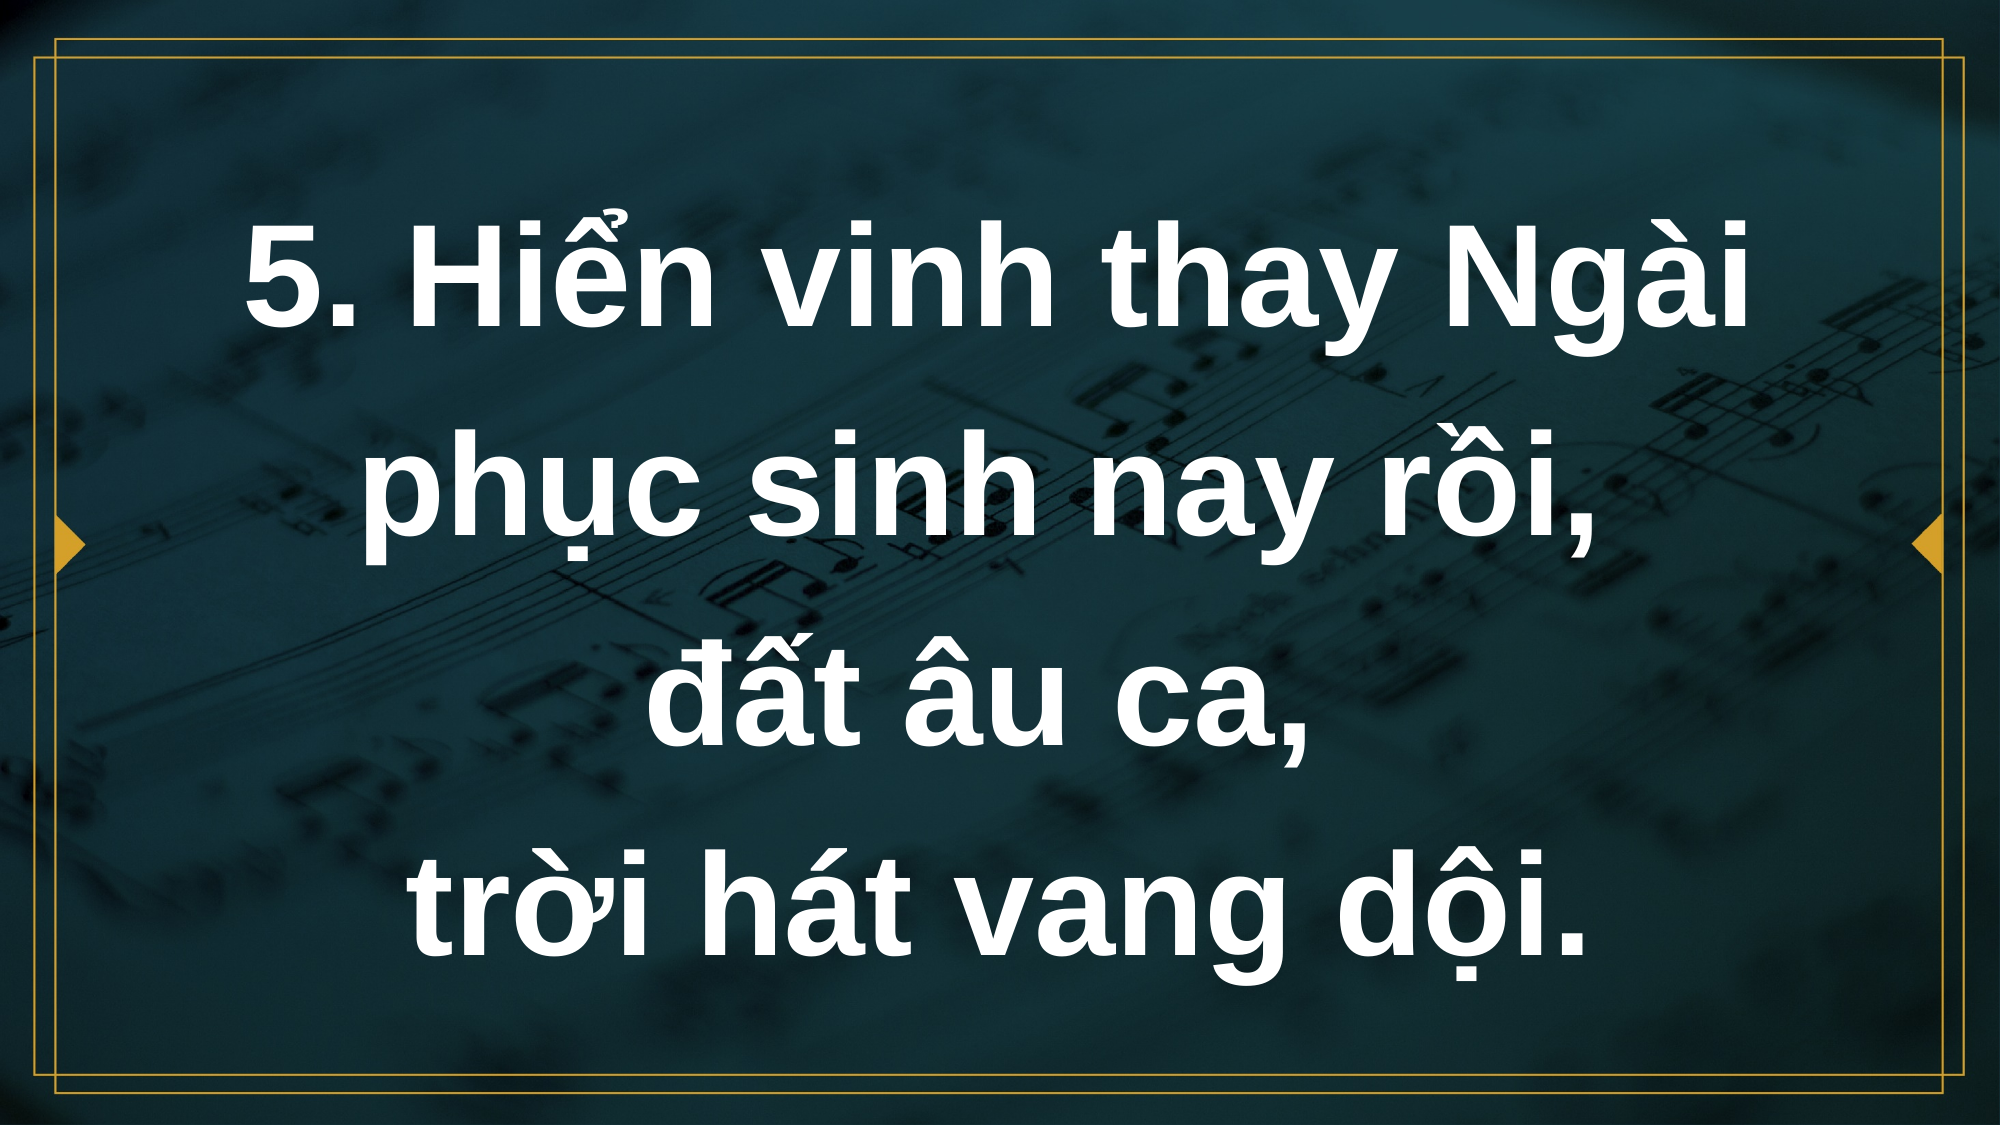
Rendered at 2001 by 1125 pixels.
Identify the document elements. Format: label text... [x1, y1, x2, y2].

picture [0, 0, 2000, 1125]
title 5. Hiển vinh thay Ngài phục sinh nay rồi, đất âu ca, trời hát vang dội. [55, 53, 1945, 1077]
